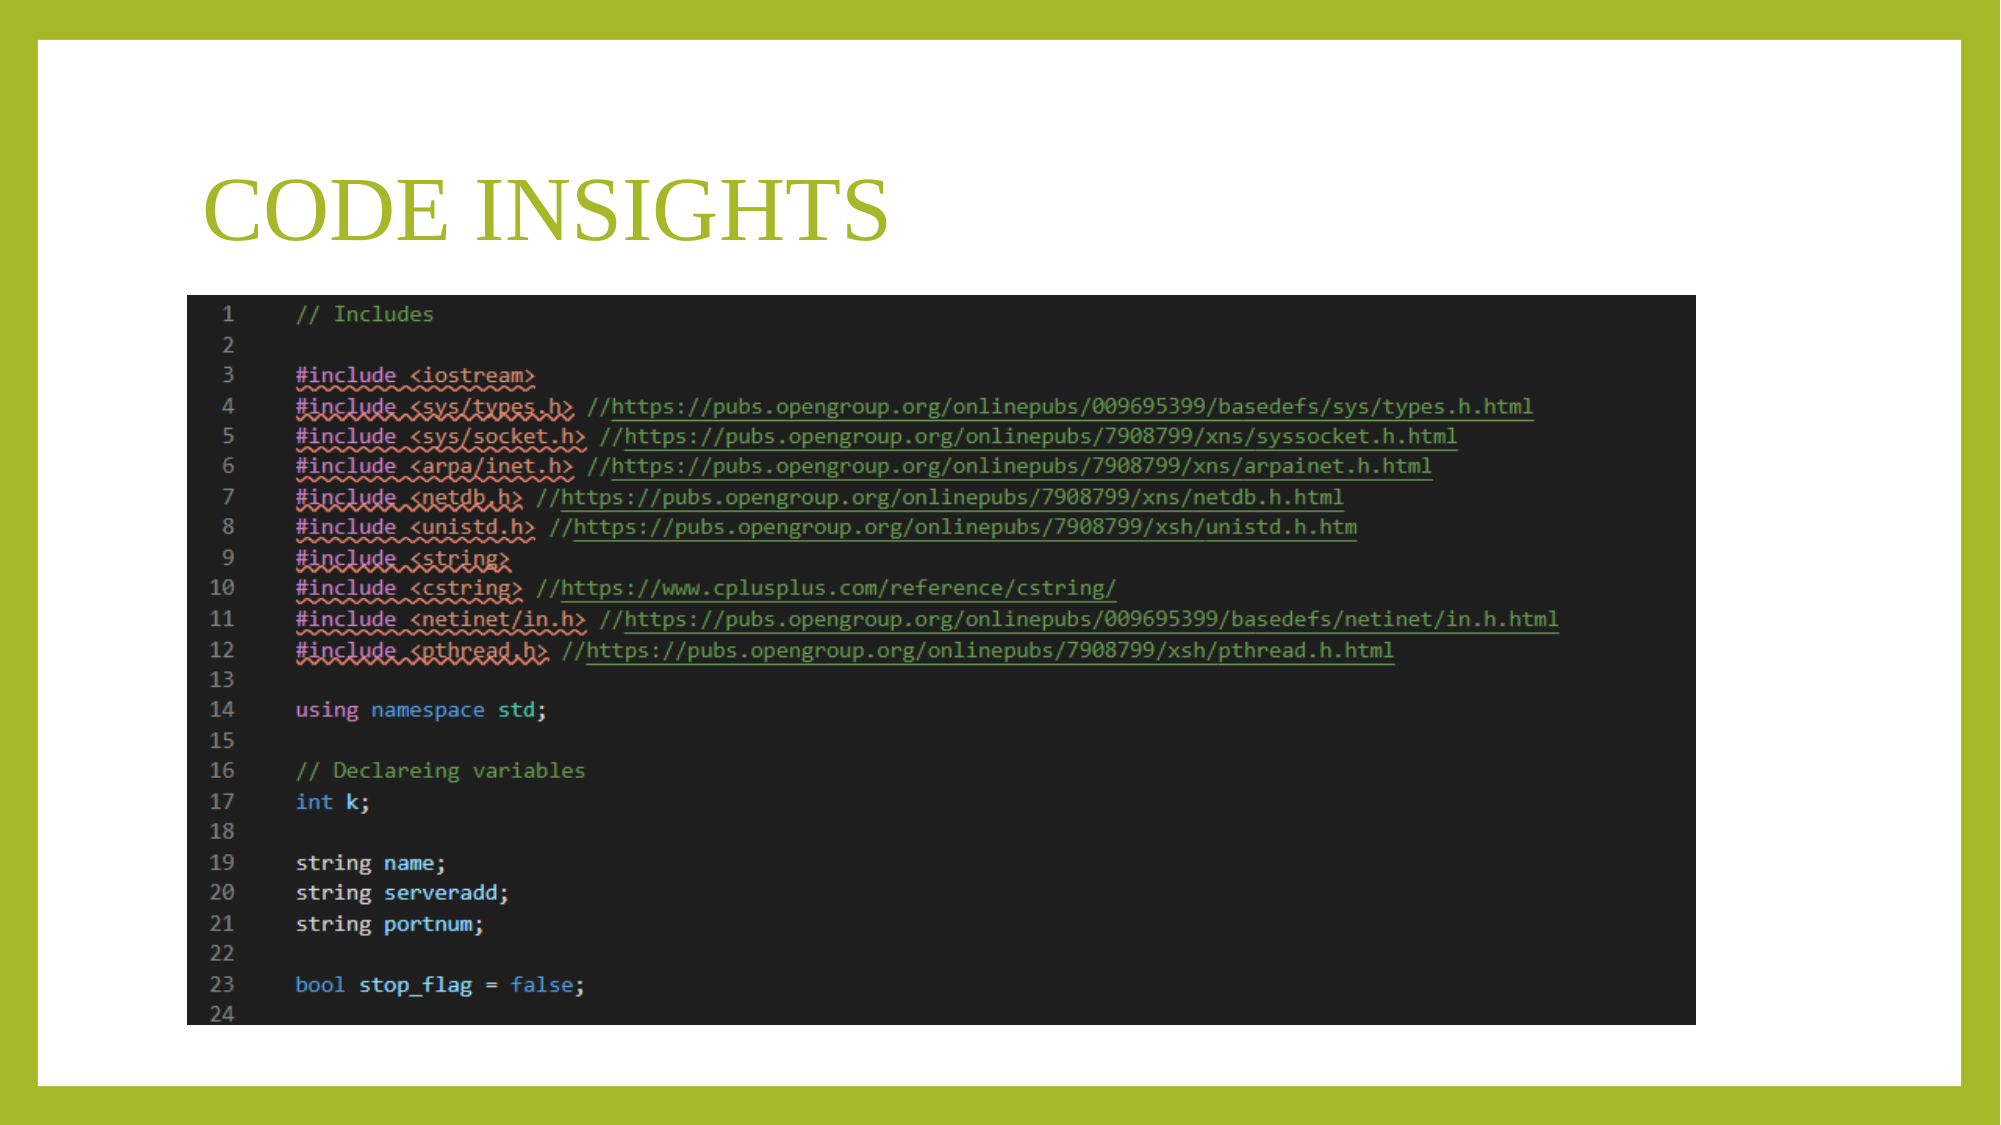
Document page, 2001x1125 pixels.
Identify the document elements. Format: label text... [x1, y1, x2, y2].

picture [187, 294, 1696, 1026]
title CODE INSIGHTS [187, 99, 1808, 323]
